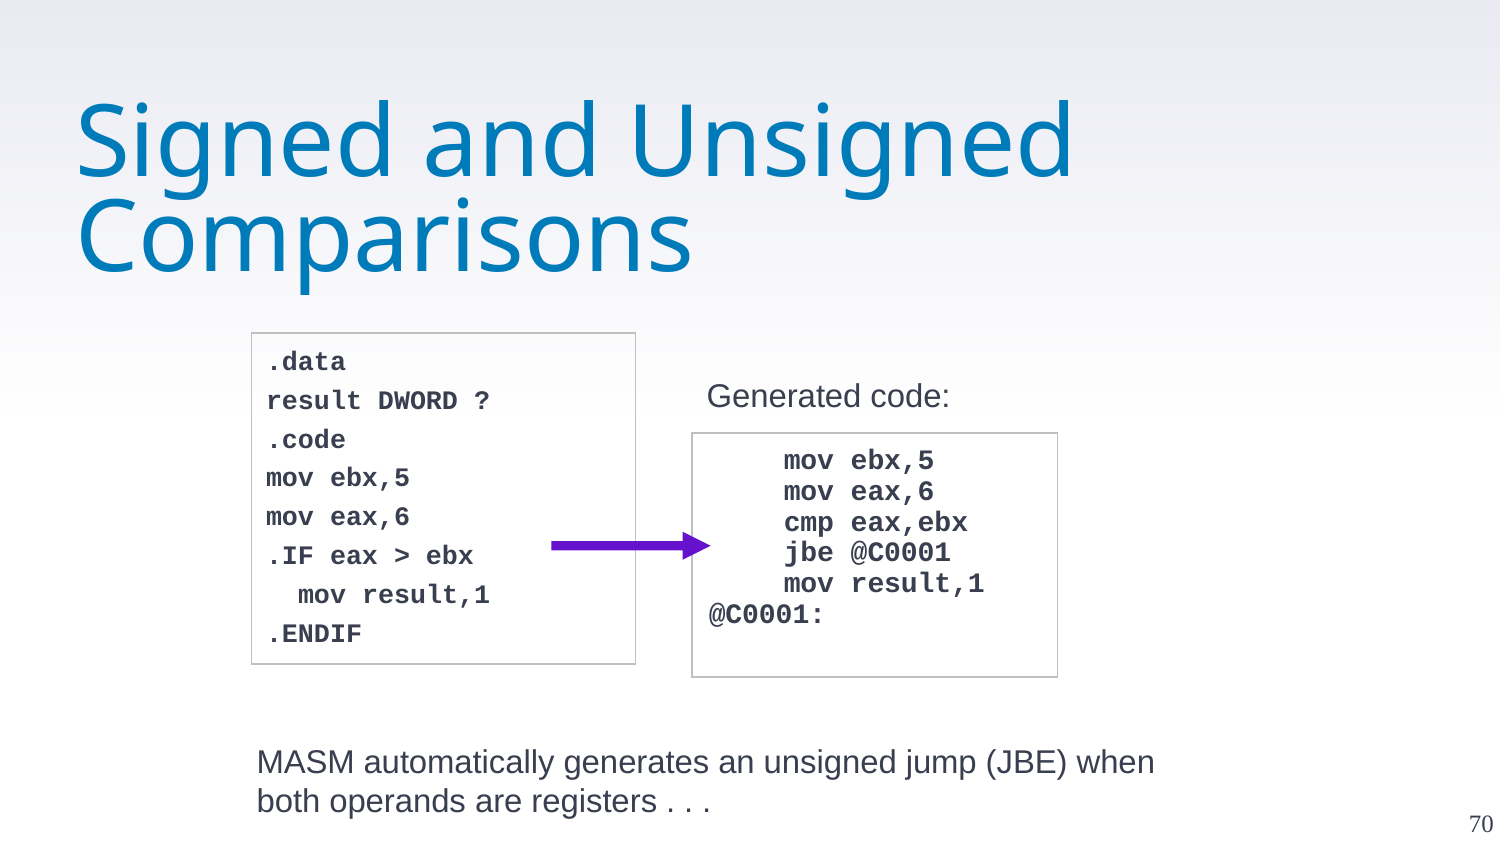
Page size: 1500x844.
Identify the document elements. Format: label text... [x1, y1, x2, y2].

title Signed and Unsigned Comparisons [75, 99, 1419, 277]
slide_number 70 [1418, 760, 1494, 838]
text_box MASM automatically generates an unsigned jump (JBE) when both operands are registers . . . [241, 723, 1199, 837]
text_box mov ebx,5 mov eax,6 cmp eax,ebx jbe @C0001 mov result,1 @C0001: [691, 433, 1058, 677]
text_box .data result DWORD ? .code mov ebx,5 mov eax,6 .IF eax > ebx mov result,1 .ENDIF [251, 333, 636, 665]
text_box [551, 539, 711, 552]
text_box Generated code: [691, 358, 1199, 432]
